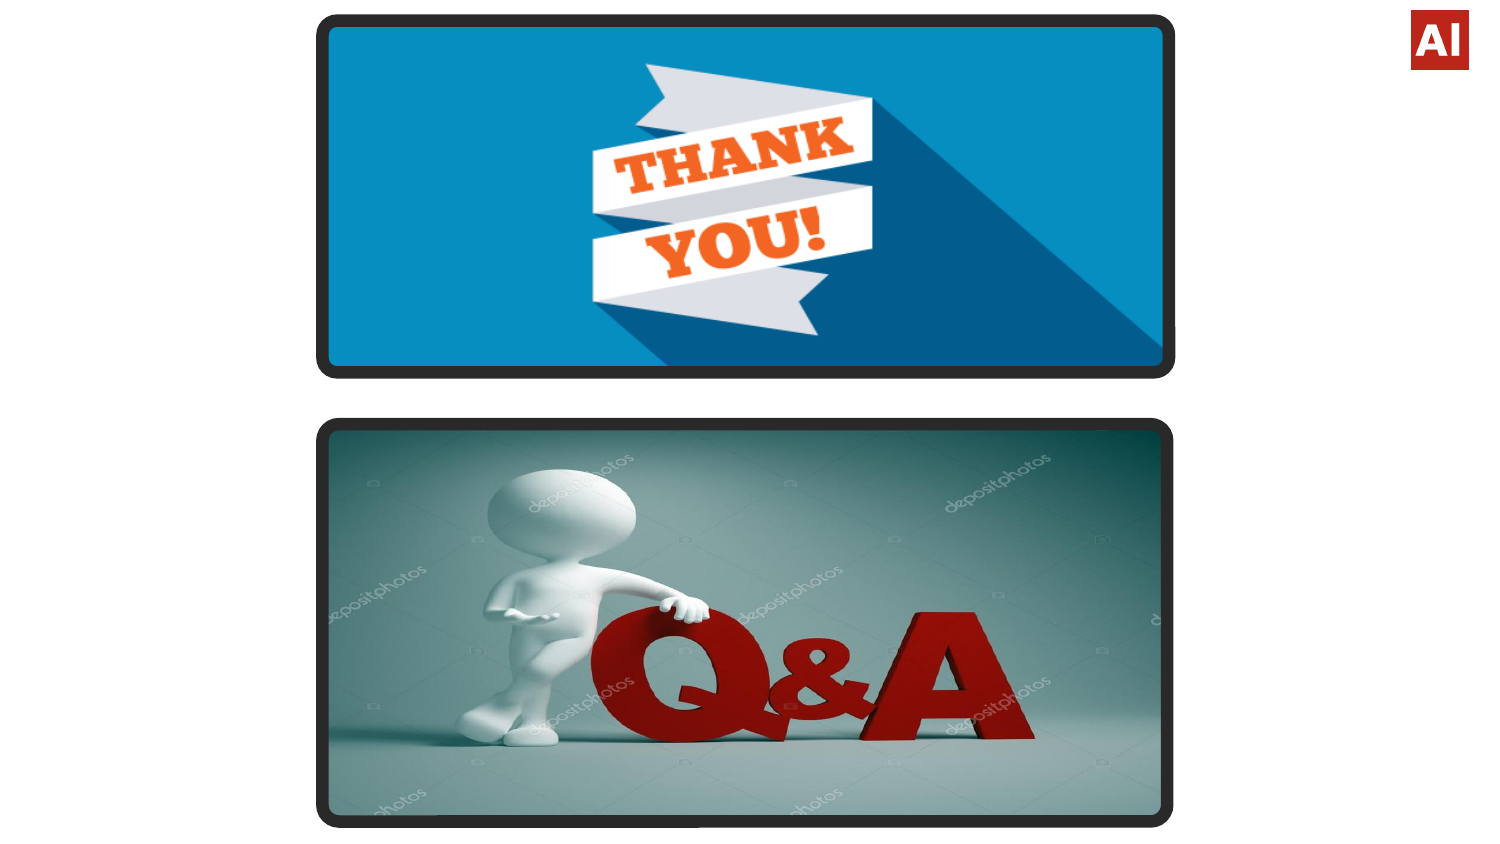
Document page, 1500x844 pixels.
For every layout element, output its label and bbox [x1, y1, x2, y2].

picture [322, 20, 1170, 373]
picture [1411, 10, 1469, 70]
picture [322, 423, 1168, 822]
